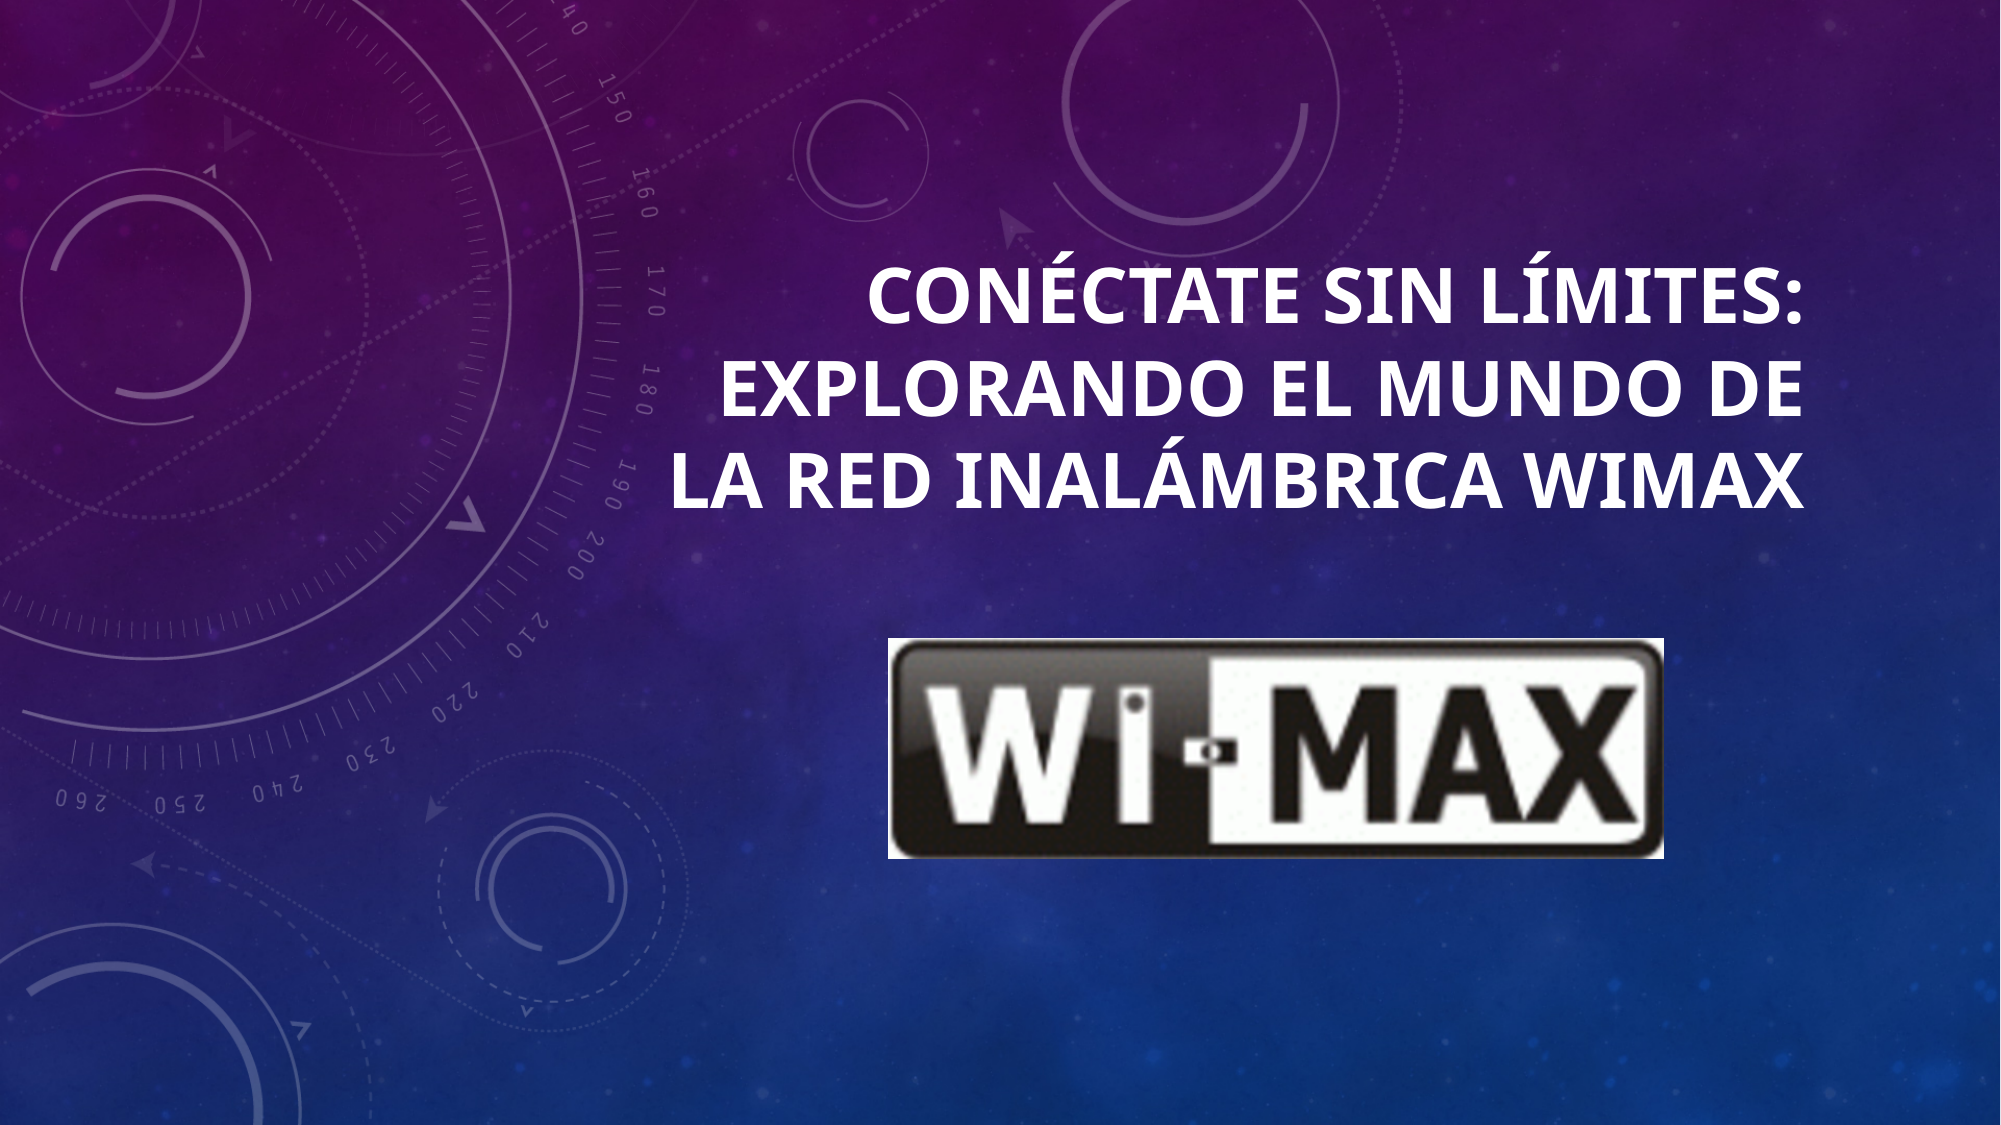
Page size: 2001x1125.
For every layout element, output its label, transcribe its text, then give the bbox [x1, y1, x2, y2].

picture [0, 0, 2001, 1125]
title Conéctate sin límites: Explorando el Mundo de la Red Inalámbrica WIMAX [640, 226, 1821, 624]
